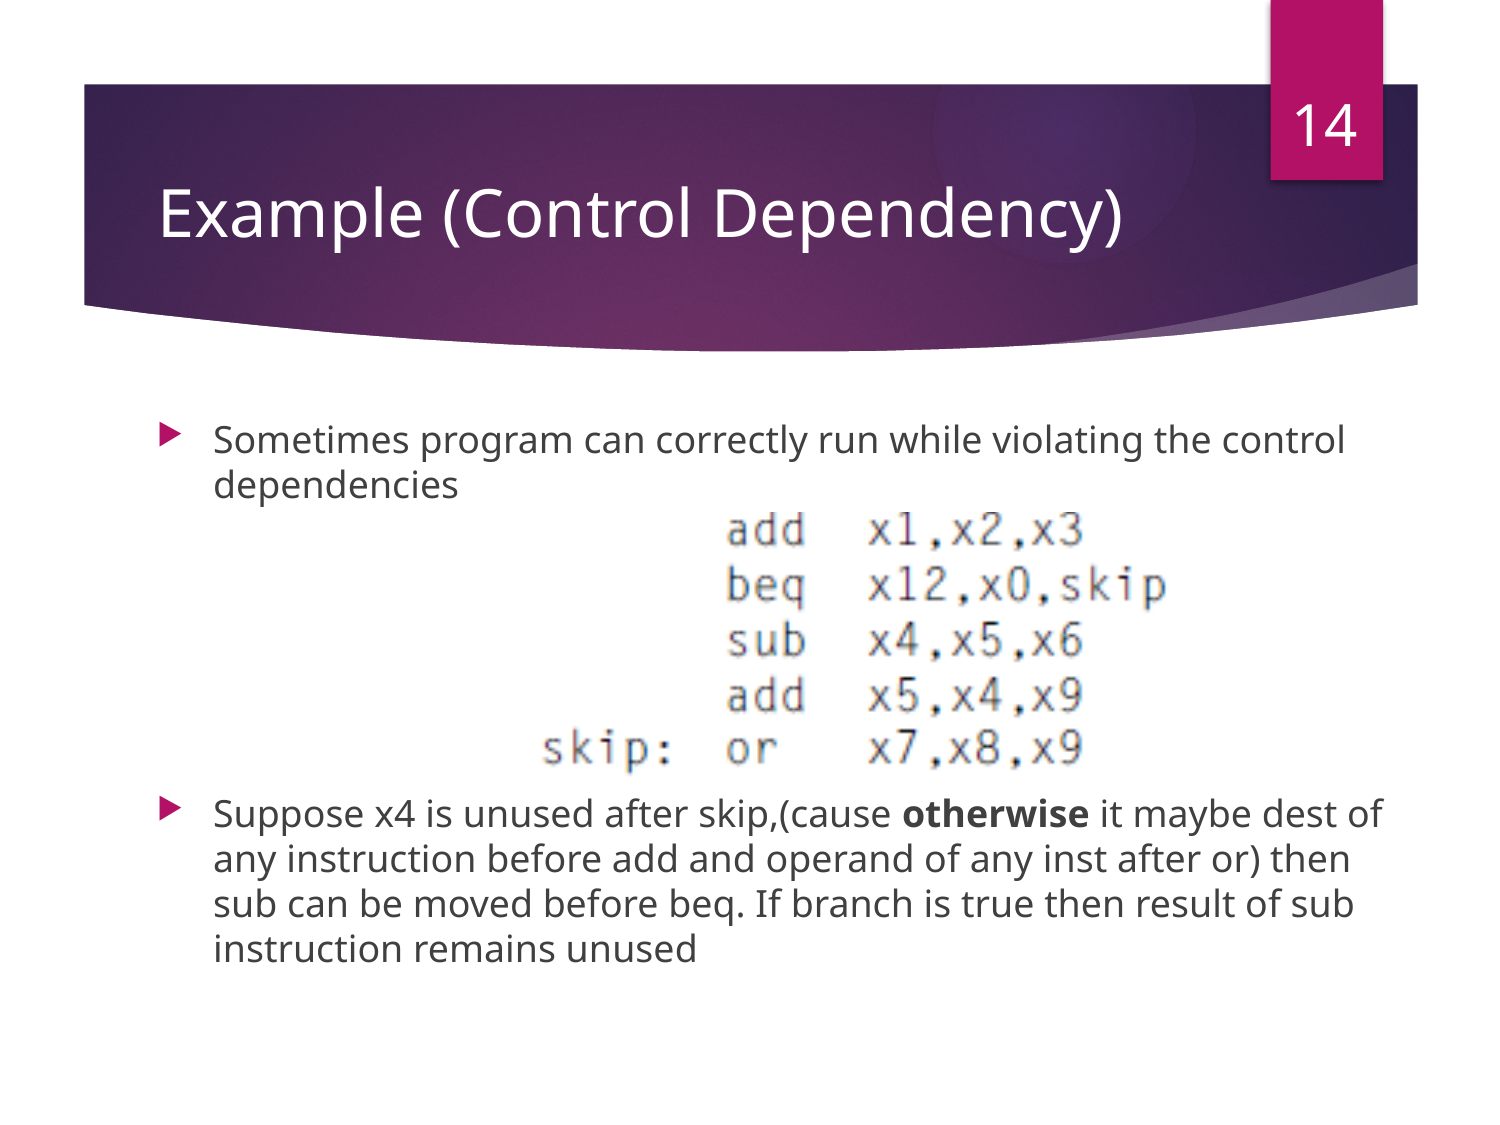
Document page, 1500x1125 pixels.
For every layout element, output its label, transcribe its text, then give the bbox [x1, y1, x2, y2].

title Example (Control Dependency) [142, 152, 1183, 269]
picture [524, 512, 1203, 786]
slide_number 14 [1259, 48, 1390, 175]
list Sometimes program can correctly run while violating the control dependencies Suppose x4 is unused after skip,(cause otherwise it maybe dest of any instruction before add and operand of any inst after or) then sub can be moved before beq. If branch is true then result of sub instruction remains unused [141, 408, 1425, 1113]
